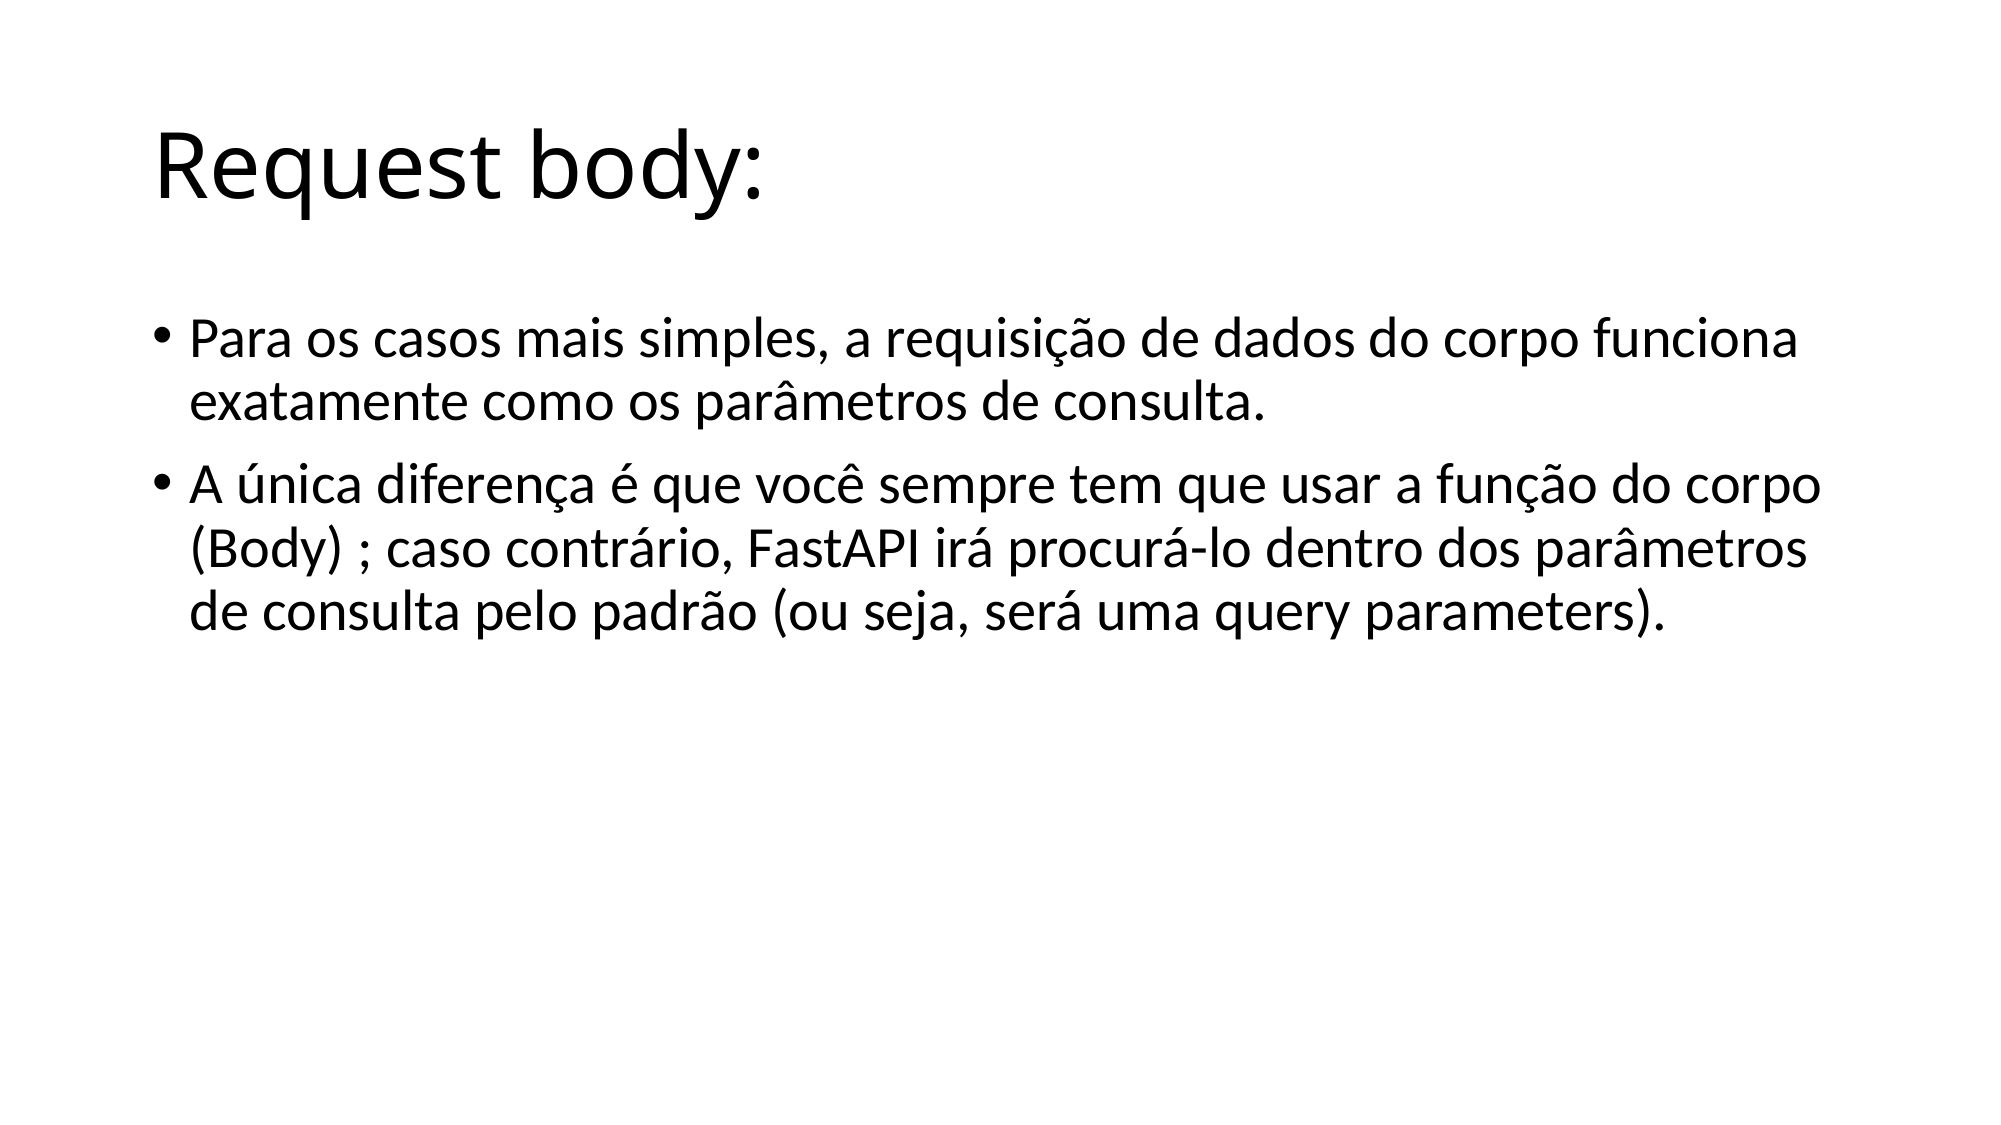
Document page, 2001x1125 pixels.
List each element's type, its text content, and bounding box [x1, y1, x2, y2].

list Para os casos mais simples, a requisição de dados do corpo funciona exatamente como os parâmetros de consulta. A única diferença é que você sempre tem que usar a função do corpo (Body) ; caso contrário, FastAPI irá procurá-lo dentro dos parâmetros de consulta pelo padrão (ou seja, será uma query parameters). [137, 299, 1863, 1014]
title Request body: [137, 59, 1863, 278]
